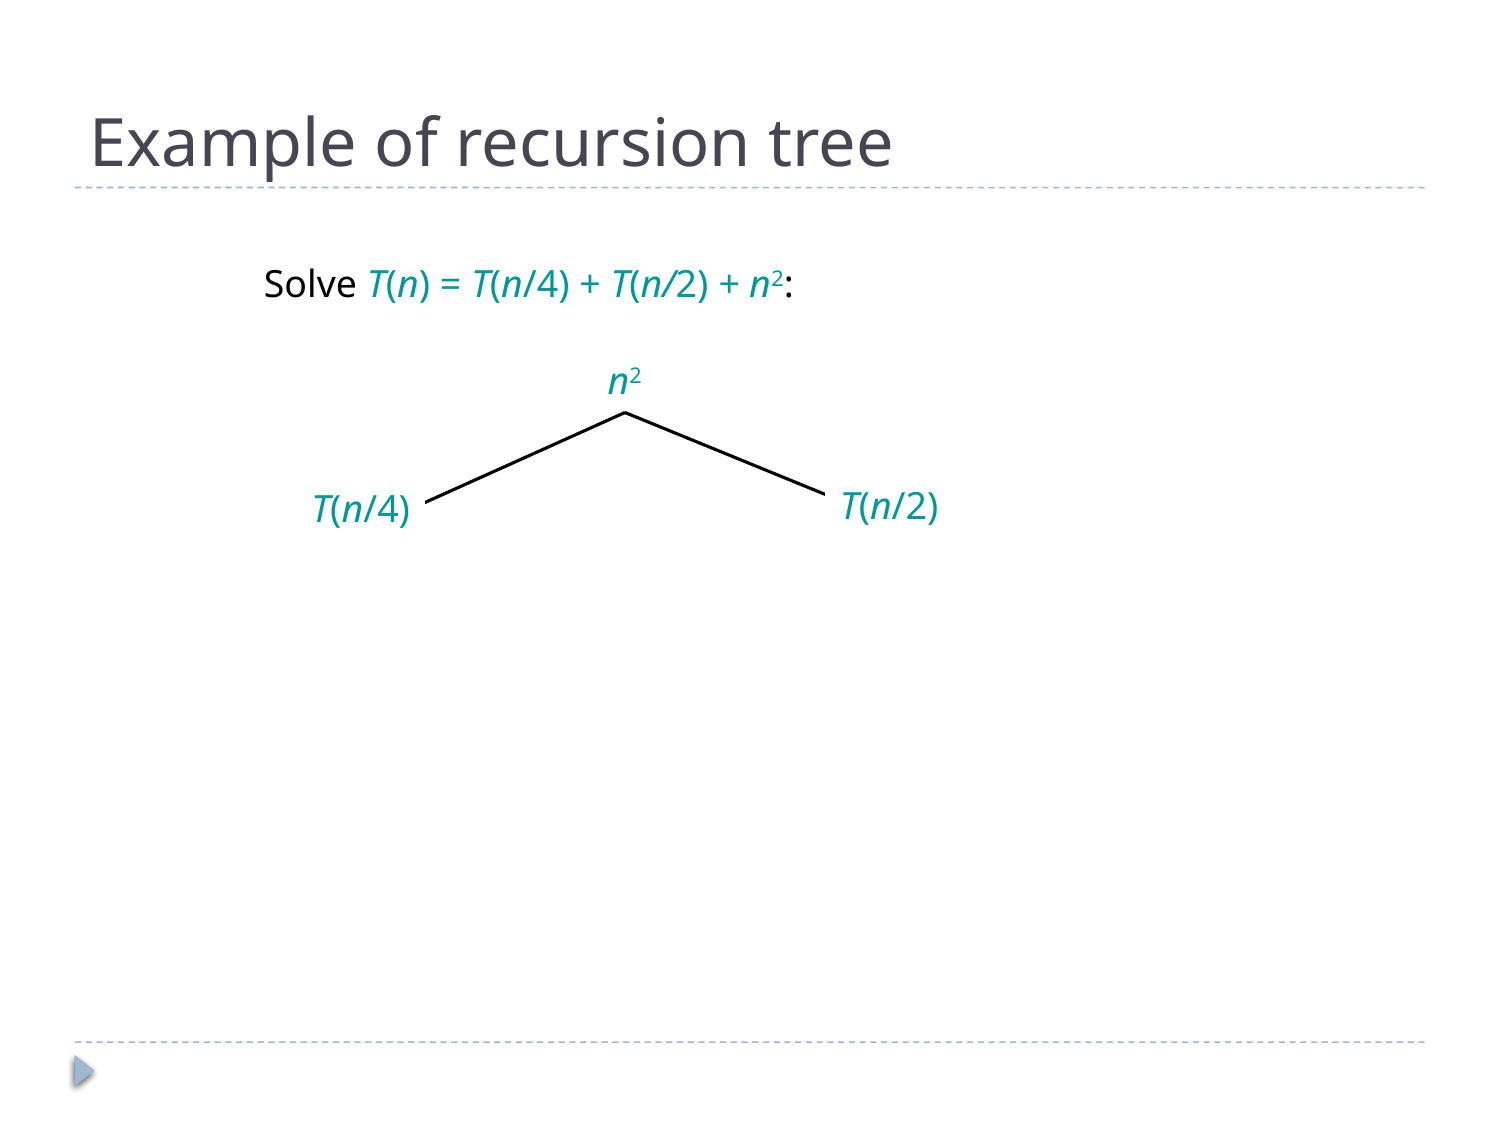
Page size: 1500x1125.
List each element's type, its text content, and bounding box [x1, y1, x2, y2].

text_box n2 [592, 349, 657, 410]
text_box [262, 474, 988, 573]
text_box Solve T(n) = T(n/4) + T(n/2) + n2: [249, 253, 809, 313]
title Example of recursion tree [75, 37, 1425, 188]
